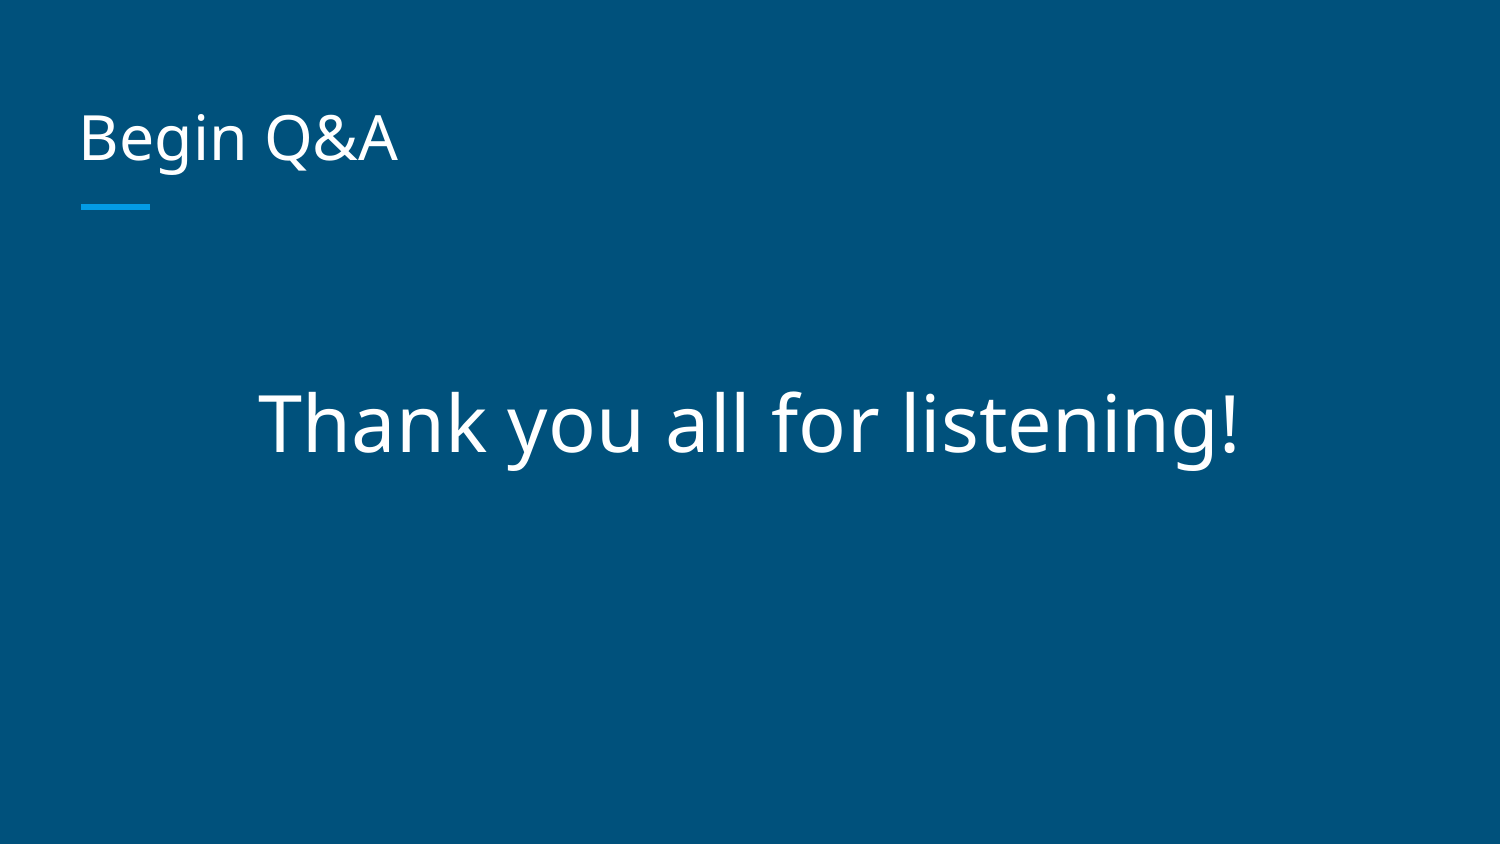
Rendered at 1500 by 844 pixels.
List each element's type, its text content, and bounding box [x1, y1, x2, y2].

title Begin Q&A [63, 75, 1437, 188]
list Thank you all for listening! [63, 244, 1437, 750]
